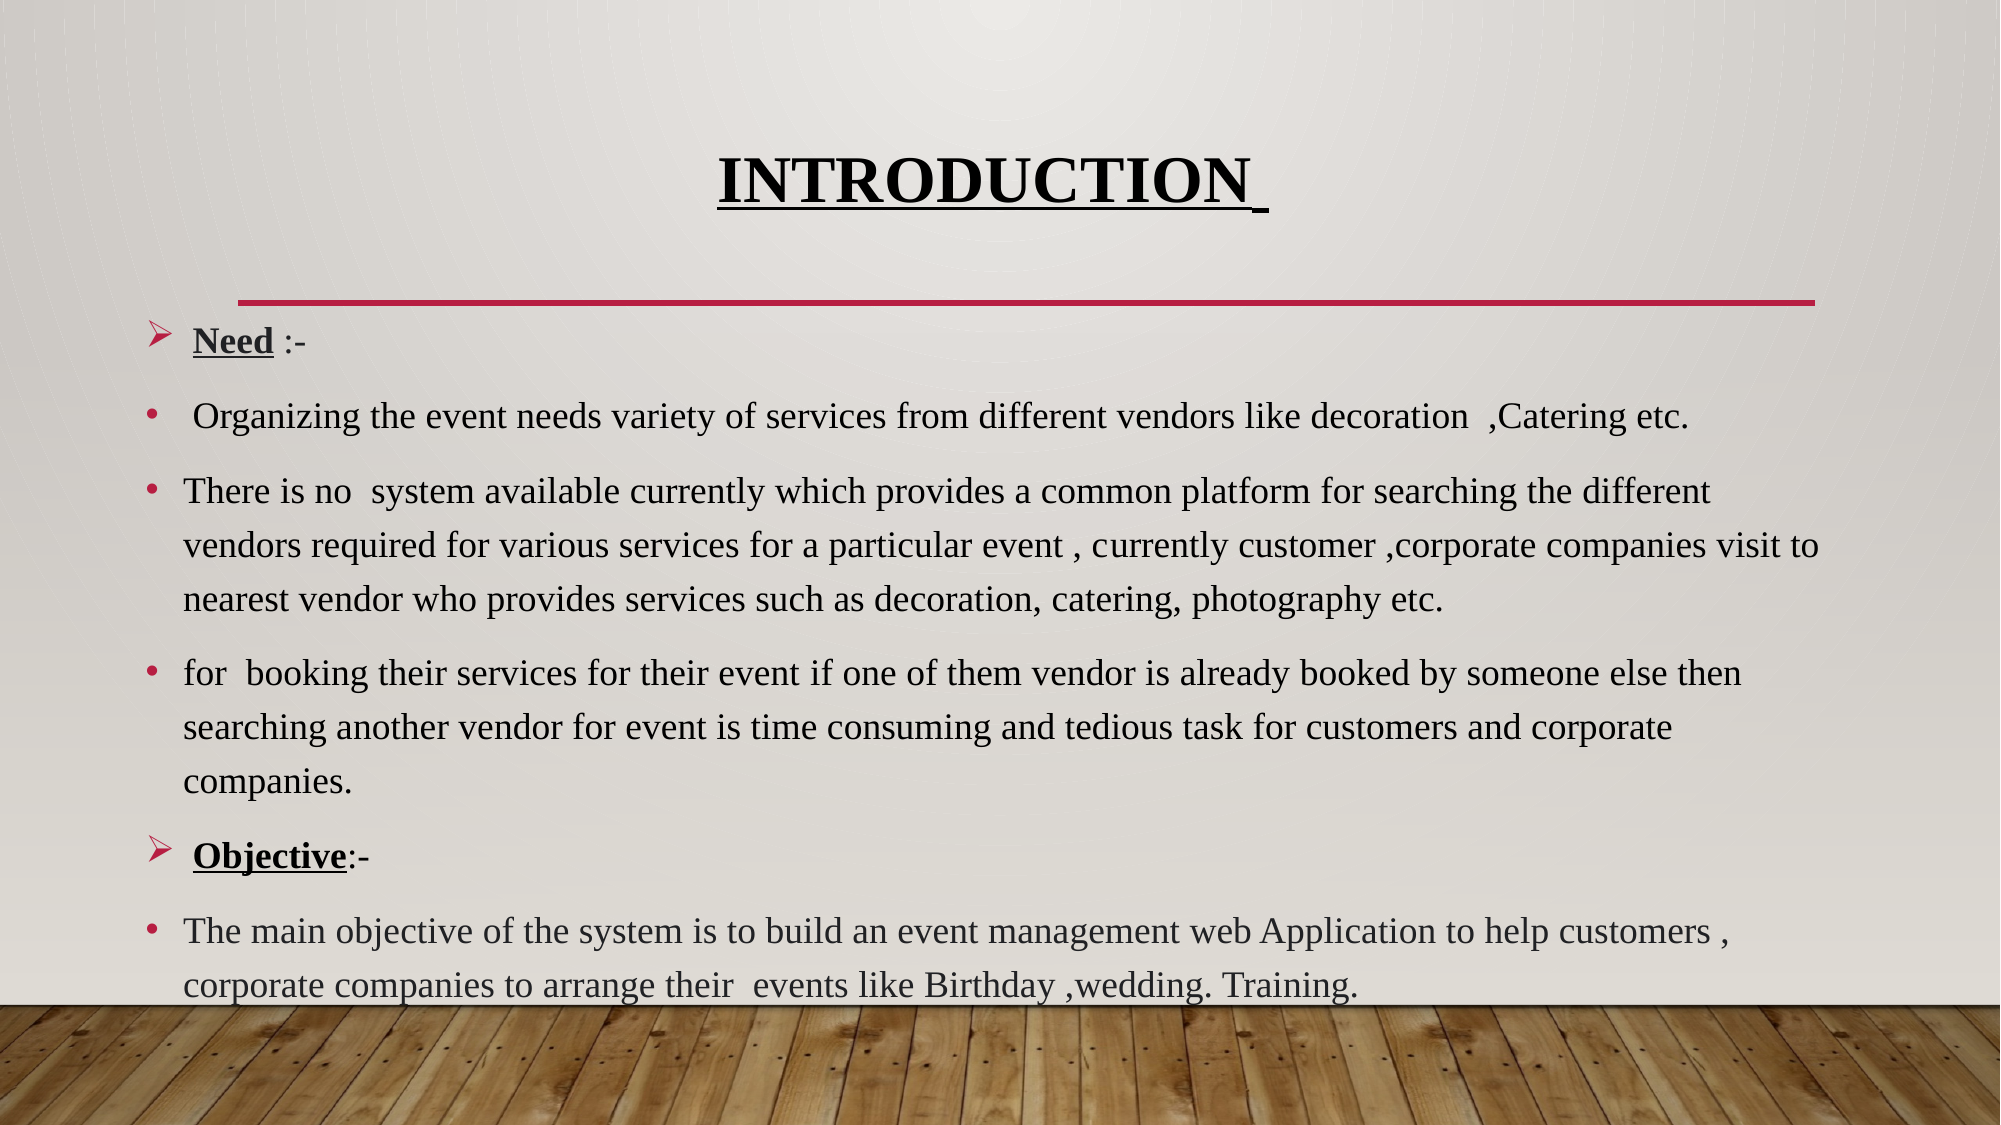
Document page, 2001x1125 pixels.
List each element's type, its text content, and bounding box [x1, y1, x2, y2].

title Introduction [205, 128, 1781, 299]
list Need :- Organizing the event needs variety of services from different vendors like decoration ,Catering etc. There is no system available currently which provides a common platform for searching the different vendors required for various services for a particular event , currently customer ,corporate companies visit to nearest vendor who provides services such as decoration, catering, photography etc. for booking their services for their event if one of them vendor is already booked by someone else then searching another vendor for event is time consuming and tedious task for customers and corporate companies. Objective:- The main objective of the system is to build an event management web Application to help customers , corporate companies to arrange their events like Birthday ,wedding. Training. [130, 299, 1856, 1014]
picture [0, 1005, 2000, 1125]
